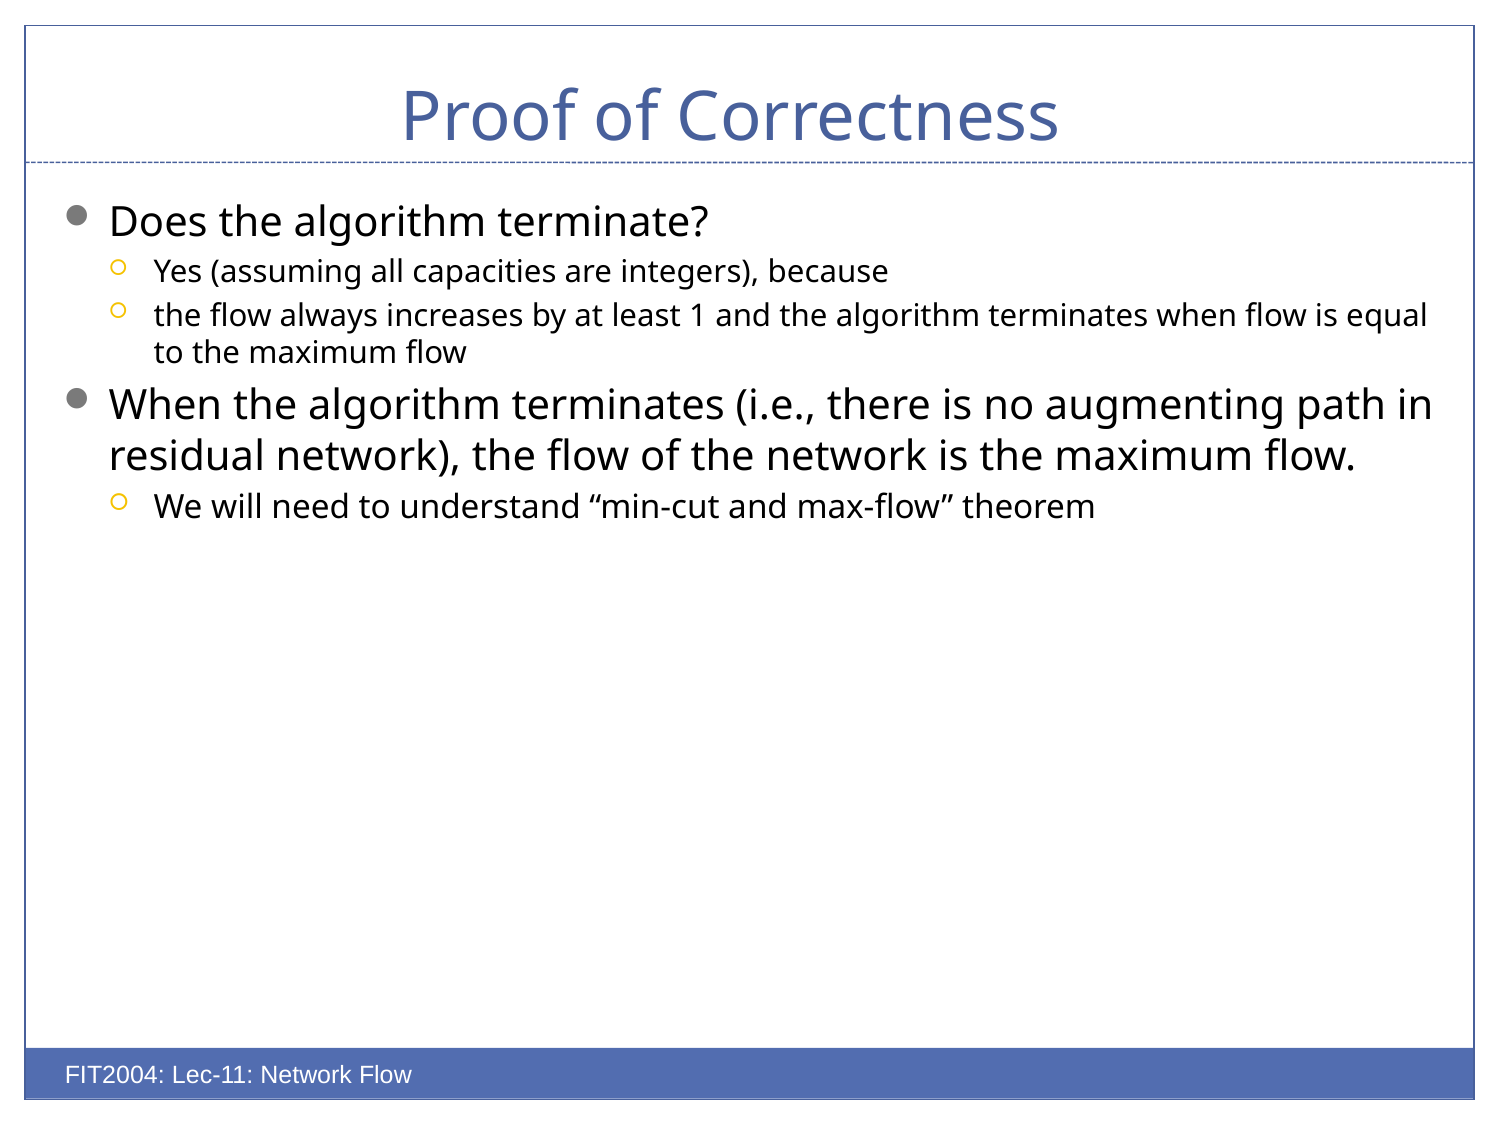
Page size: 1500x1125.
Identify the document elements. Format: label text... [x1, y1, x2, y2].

title Proof of Correctness [12, 37, 1450, 162]
footer FIT2004: Lec-11: Network Flow [50, 1051, 800, 1112]
text_box Does the algorithm terminate? Yes (assuming all capacities are integers), because the flow always increases by at least 1 and the algorithm terminates when flow is equal to the maximum flow When the algorithm terminates (i.e., there is no augmenting path in residual network), the flow of the network is the maximum flow. We will need to understand “min-cut and max-flow” theorem [48, 187, 1472, 786]
